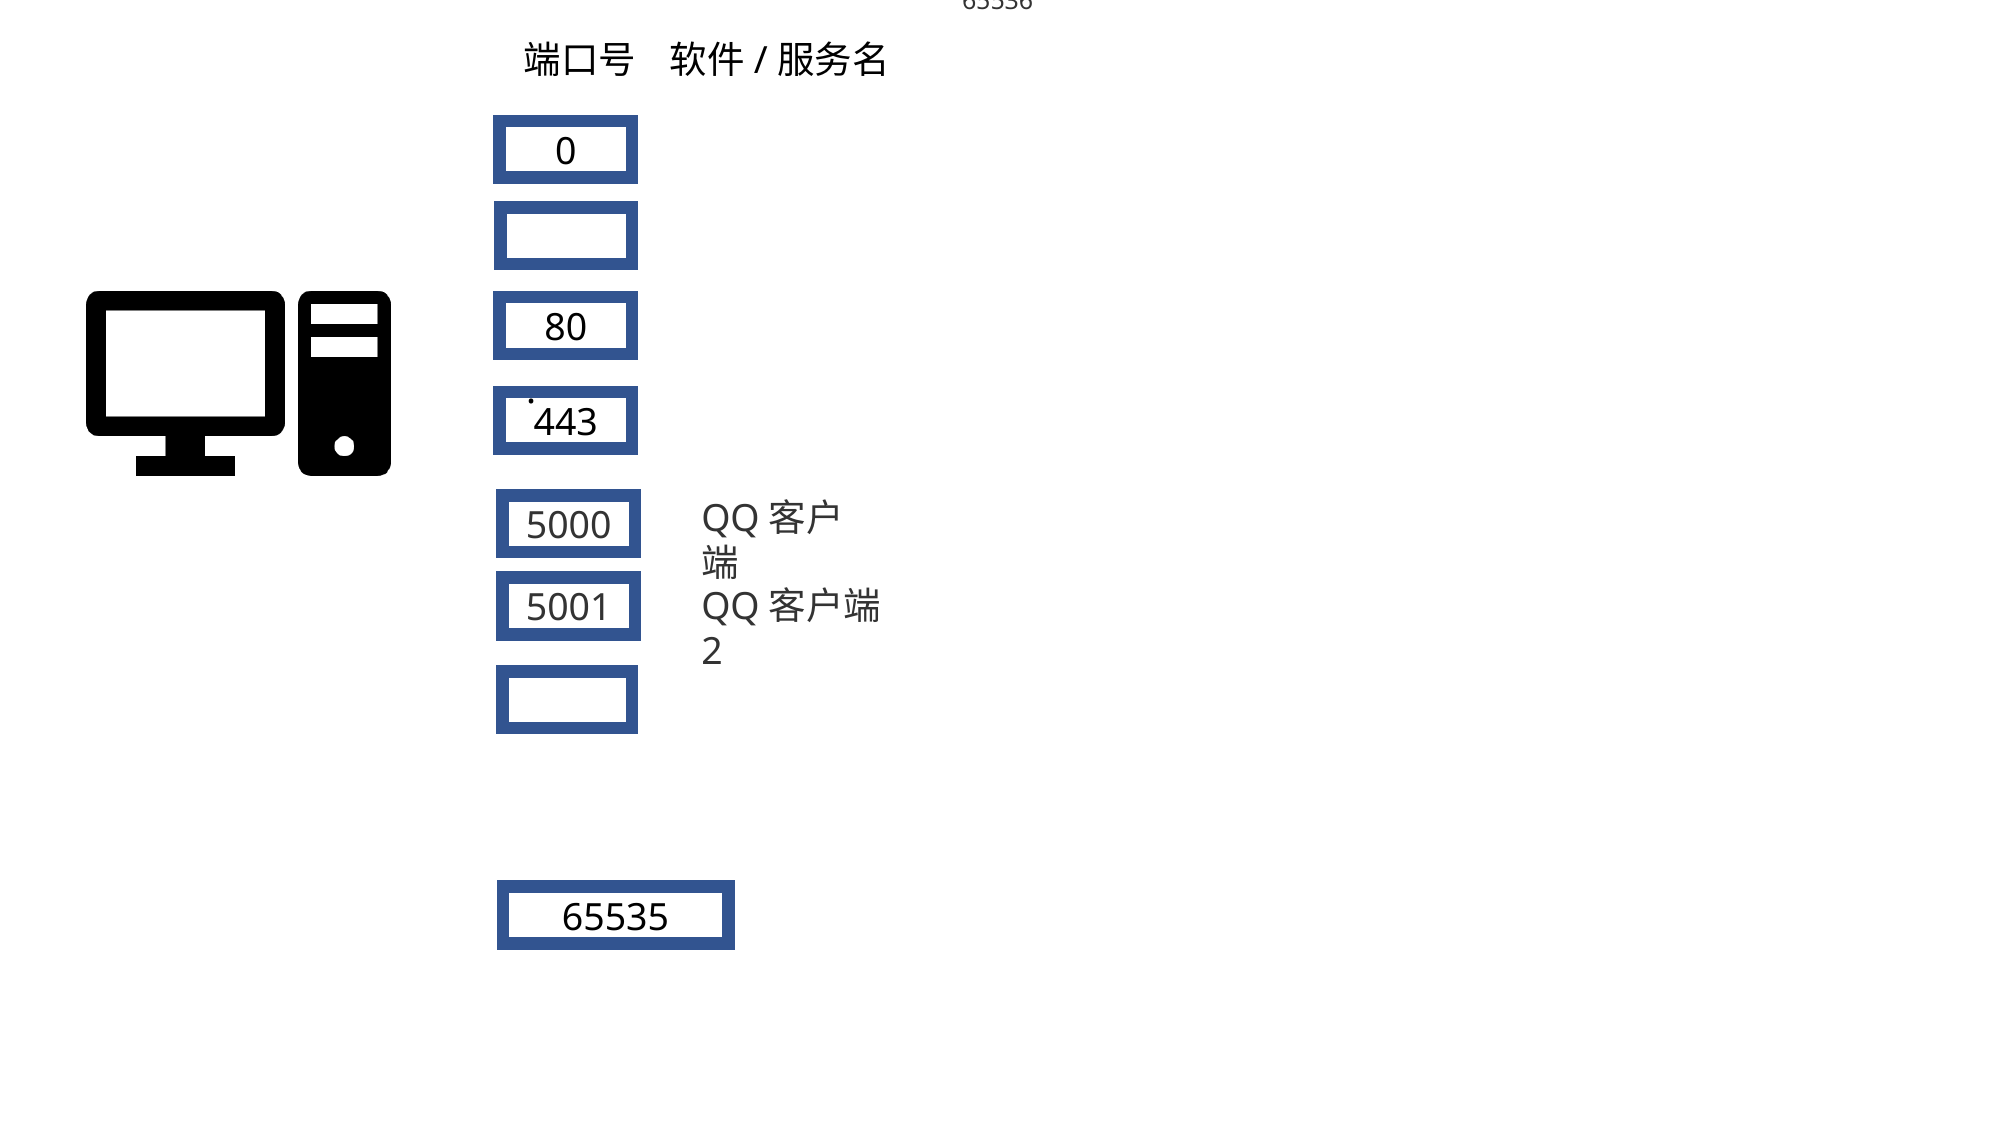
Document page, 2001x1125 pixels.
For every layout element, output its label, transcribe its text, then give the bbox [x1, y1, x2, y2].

text_box 5000 [502, 494, 636, 553]
text_box 65535 [502, 886, 729, 944]
text_box 80 [499, 296, 633, 355]
text_box 65536 [947, 0, 1053, 23]
text_box . . . [511, 313, 862, 464]
text_box QQ客户端 [686, 487, 891, 574]
text_box QQ客户端2 [686, 574, 912, 680]
text_box [502, 670, 633, 729]
text_box 5001 [502, 576, 636, 635]
text_box 0 [499, 120, 633, 179]
picture [79, 224, 397, 542]
text_box 端口号 软件/服务名 [508, 28, 913, 89]
text_box 443 [499, 391, 633, 450]
text_box [499, 206, 633, 265]
